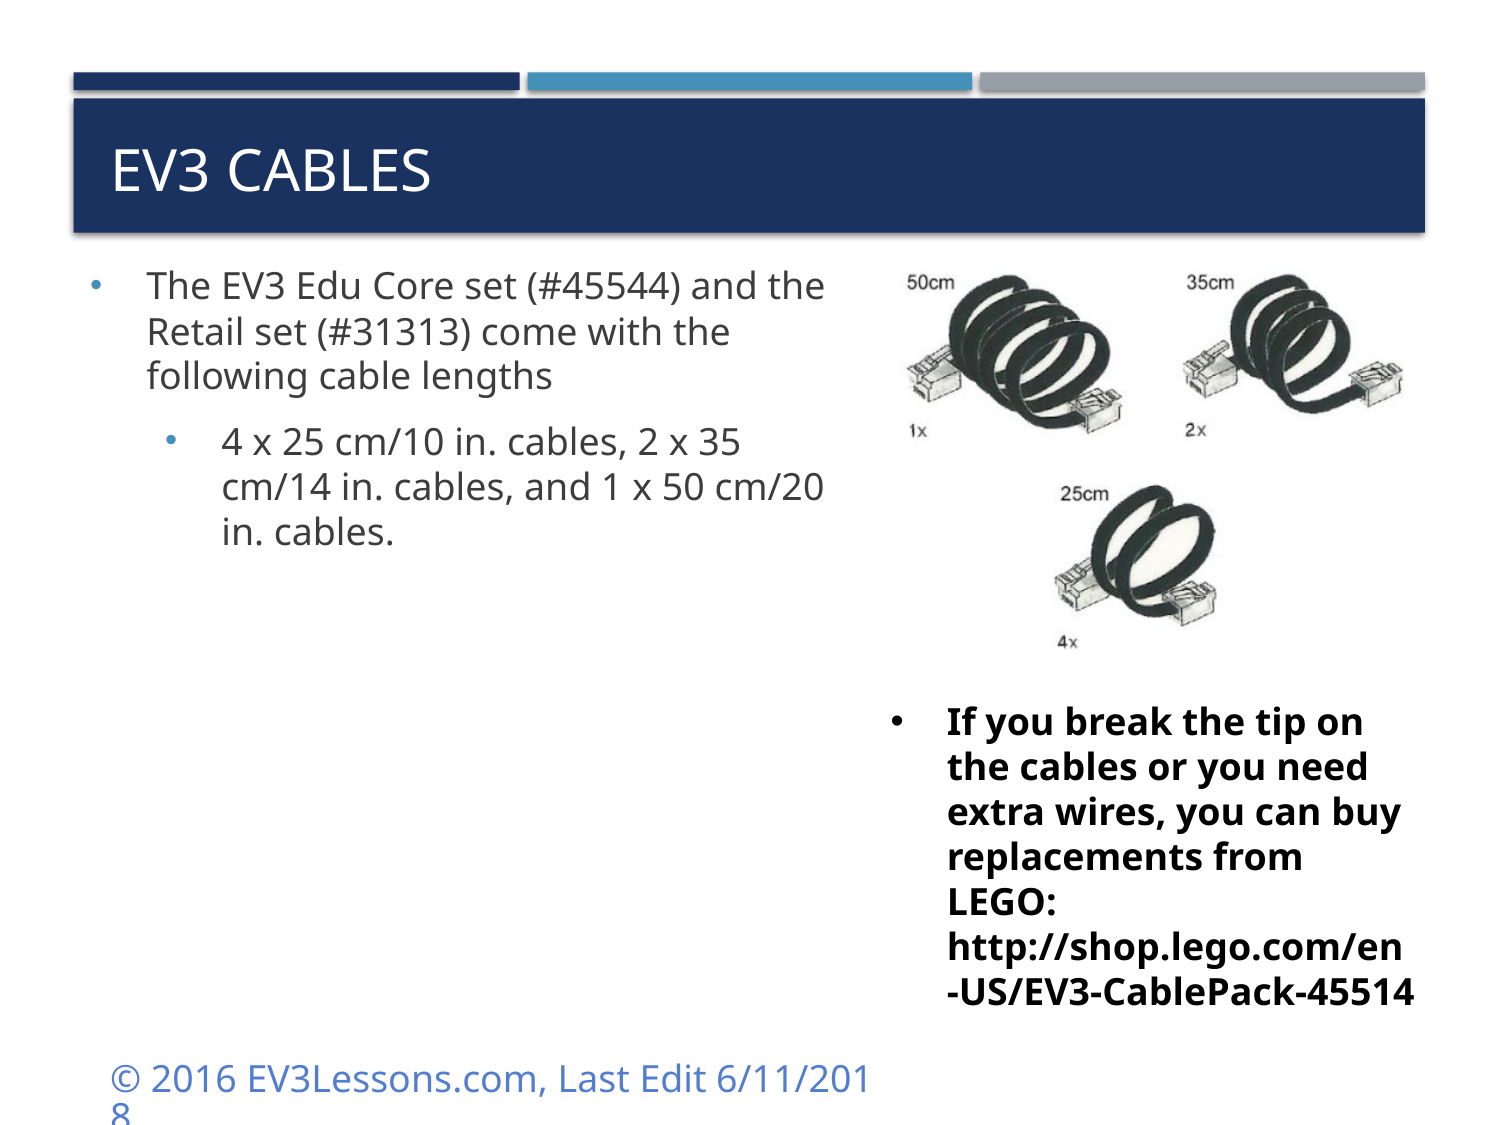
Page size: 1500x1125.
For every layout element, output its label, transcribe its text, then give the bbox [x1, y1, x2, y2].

picture [899, 265, 1407, 651]
title EV3 Cables [95, 112, 1406, 211]
footer © 2016 EV3Lessons.com, Last Edit 6/11/2018 [95, 1047, 895, 1108]
list The EV3 Edu Core set (#45544) and the Retail set (#31313) come with the following cable lengths 4 x 25 cm/10 in. cables, 2 x 35 cm/14 in. cables, and 1 x 50 cm/20 in. cables. [75, 254, 860, 1046]
text_box If you break the tip on the cables or you need extra wires, you can buy replacements from LEGO: http://shop.lego.com/en-US/EV3-CablePack-45514 [875, 690, 1431, 1021]
